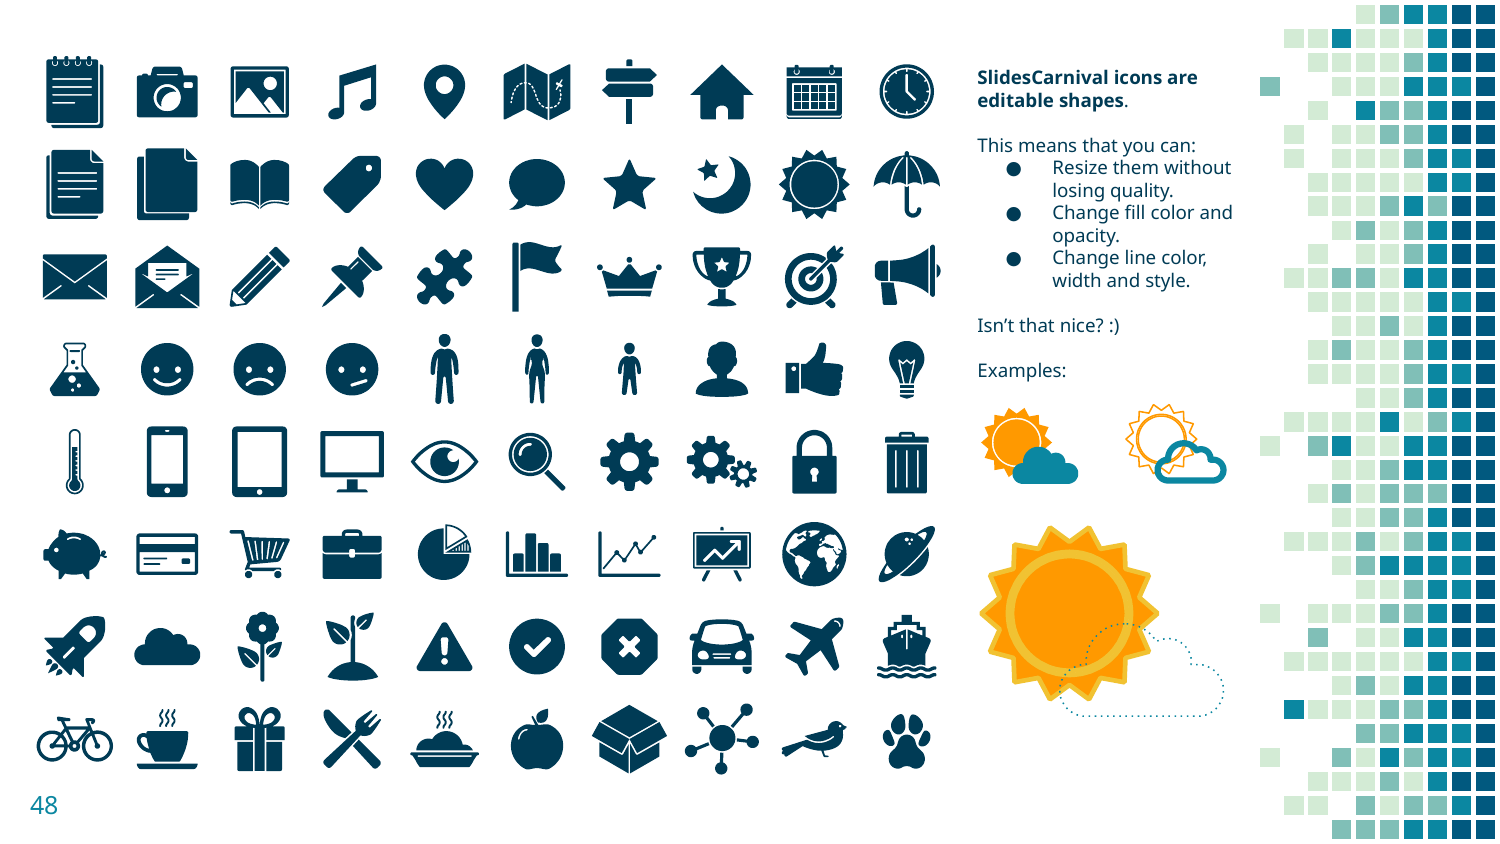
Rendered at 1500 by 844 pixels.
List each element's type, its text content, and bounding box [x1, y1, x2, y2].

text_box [692, 247, 752, 307]
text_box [505, 531, 569, 578]
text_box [873, 150, 941, 218]
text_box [46, 149, 104, 220]
text_box [43, 529, 107, 580]
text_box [601, 59, 658, 125]
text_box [323, 709, 382, 769]
text_box [785, 617, 844, 676]
slide_number 48 [15, 774, 105, 839]
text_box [325, 612, 379, 681]
text_box [603, 159, 656, 210]
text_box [230, 159, 290, 210]
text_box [237, 611, 283, 682]
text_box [1125, 404, 1198, 474]
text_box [617, 342, 642, 396]
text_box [410, 439, 479, 484]
text_box [1055, 452, 1079, 484]
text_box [876, 614, 937, 679]
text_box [46, 55, 104, 129]
text_box [1199, 449, 1224, 481]
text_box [410, 710, 480, 768]
text_box [325, 343, 379, 396]
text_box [65, 428, 85, 495]
text_box [781, 721, 847, 758]
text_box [322, 529, 382, 580]
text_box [882, 713, 931, 769]
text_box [524, 334, 550, 404]
text_box [415, 158, 474, 211]
text_box [328, 64, 377, 120]
text_box [36, 716, 114, 762]
text_box [601, 618, 658, 675]
text_box [141, 343, 194, 396]
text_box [786, 64, 843, 120]
text_box [792, 429, 837, 494]
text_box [684, 703, 760, 775]
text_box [874, 244, 941, 306]
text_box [417, 524, 472, 581]
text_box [596, 256, 663, 297]
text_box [430, 333, 459, 405]
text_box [980, 407, 1053, 478]
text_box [878, 525, 936, 583]
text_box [689, 619, 755, 675]
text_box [136, 708, 198, 770]
text_box [782, 522, 847, 587]
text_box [508, 432, 566, 491]
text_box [503, 63, 571, 121]
text_box [417, 249, 473, 305]
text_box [879, 64, 935, 119]
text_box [785, 342, 844, 397]
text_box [888, 340, 925, 399]
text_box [692, 526, 751, 582]
text_box [232, 426, 288, 498]
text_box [510, 708, 564, 770]
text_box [229, 529, 290, 579]
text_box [692, 156, 751, 214]
text_box [233, 343, 286, 396]
text_box [509, 618, 565, 675]
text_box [598, 531, 661, 578]
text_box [42, 254, 108, 300]
text_box [1065, 638, 1224, 717]
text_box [320, 430, 385, 493]
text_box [321, 246, 383, 308]
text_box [229, 246, 290, 308]
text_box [136, 148, 198, 221]
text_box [136, 533, 199, 576]
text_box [44, 615, 106, 678]
text_box [146, 426, 188, 498]
text_box [134, 628, 201, 666]
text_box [49, 342, 100, 397]
text_box [690, 64, 754, 120]
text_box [884, 431, 929, 494]
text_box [136, 66, 198, 118]
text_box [591, 704, 668, 774]
text_box [323, 155, 381, 213]
text_box [416, 622, 473, 672]
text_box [980, 527, 1158, 700]
text_box SlidesCarnival icons are editable shapes. This means that you can: Resize them without losing quality. Change fill color and opacity. Change line color, width and style. Isn’t that nice? :) Examples: [962, 51, 1257, 302]
text_box [509, 159, 565, 210]
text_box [234, 706, 285, 772]
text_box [135, 245, 200, 309]
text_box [230, 66, 290, 118]
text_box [686, 435, 758, 488]
text_box [695, 341, 749, 397]
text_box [778, 149, 851, 220]
text_box [423, 64, 466, 120]
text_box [784, 245, 844, 309]
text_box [512, 241, 562, 312]
text_box [600, 432, 659, 491]
